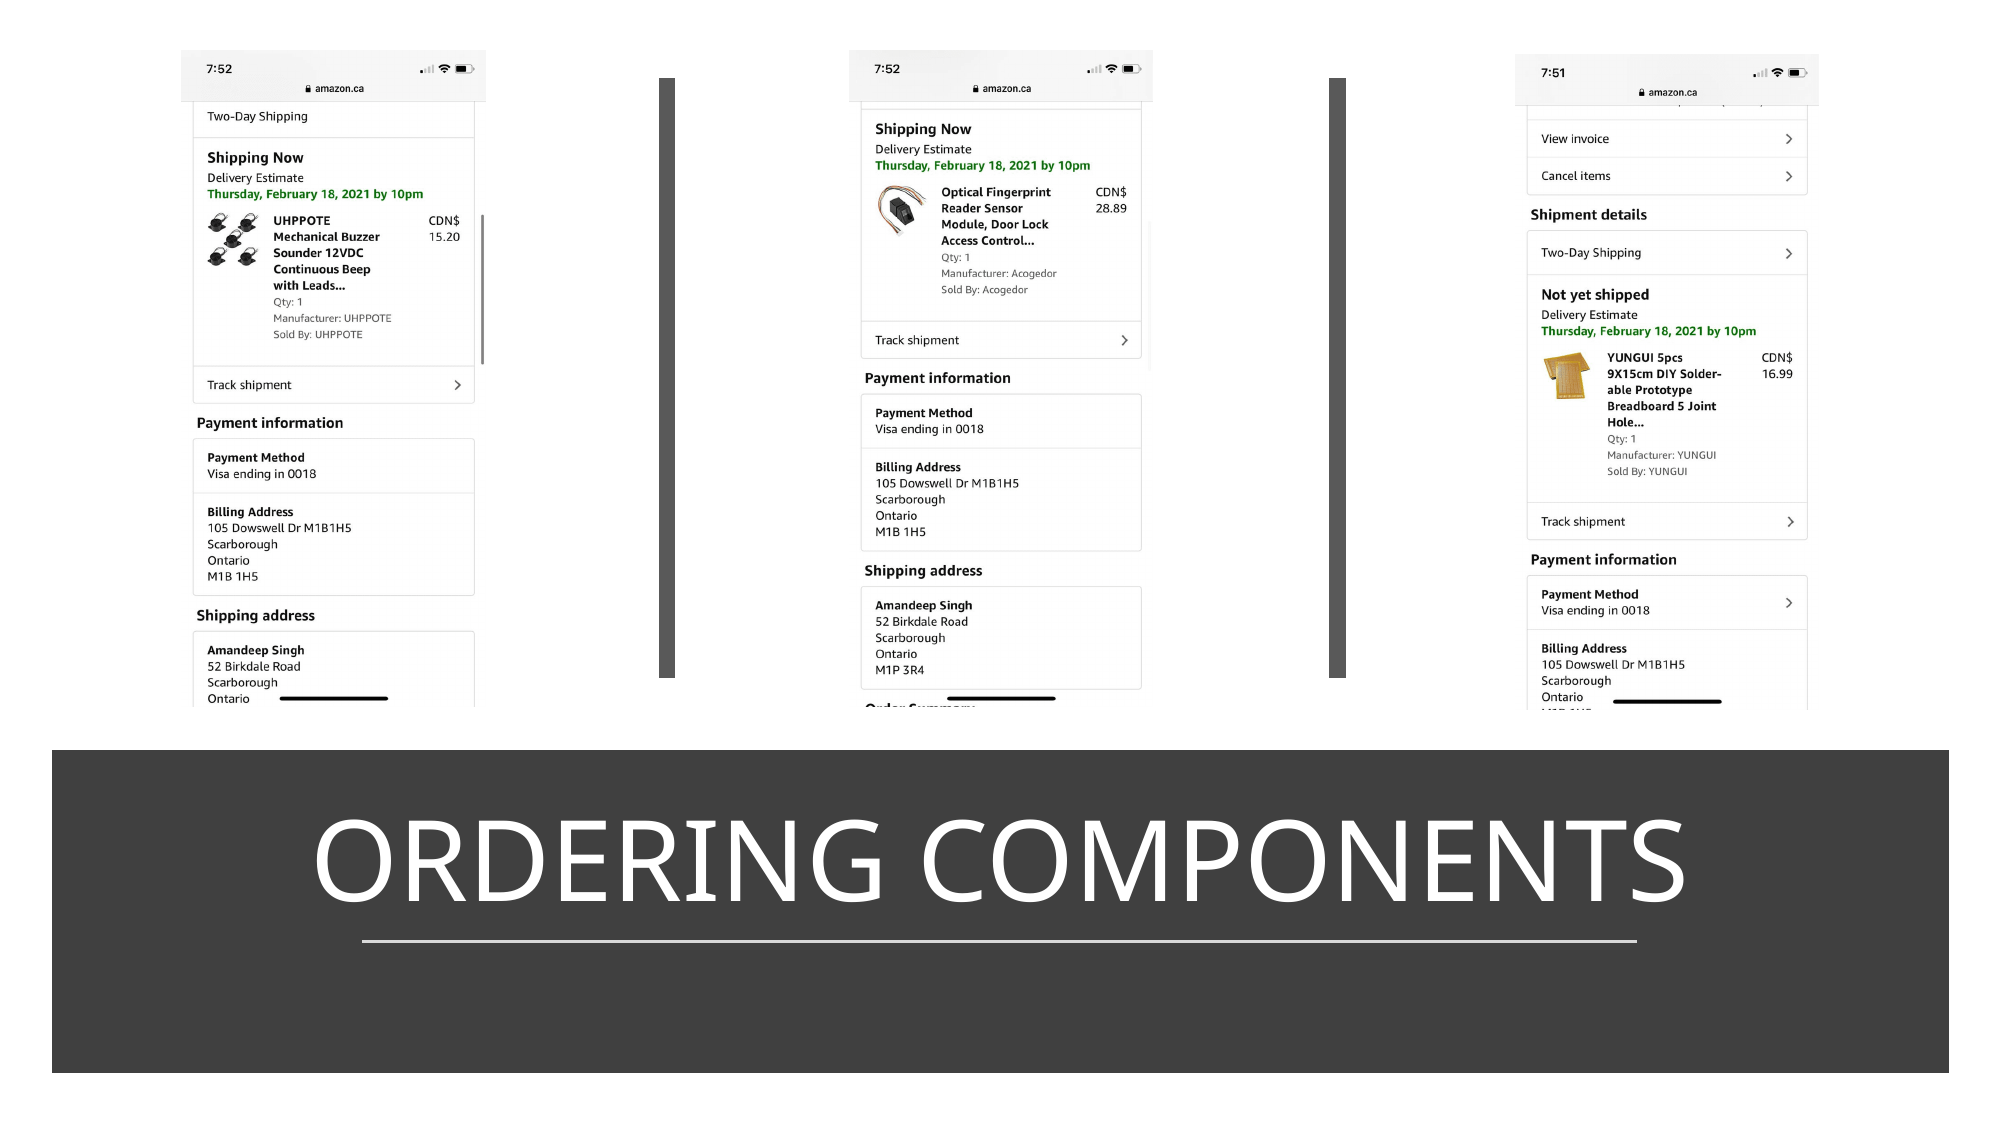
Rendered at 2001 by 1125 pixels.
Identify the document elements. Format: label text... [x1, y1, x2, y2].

text_box [61, 759, 1939, 1064]
picture [181, 50, 486, 707]
picture [1515, 54, 1819, 710]
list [849, 50, 1153, 707]
title ORDERING COMPONENTS [86, 780, 1914, 933]
